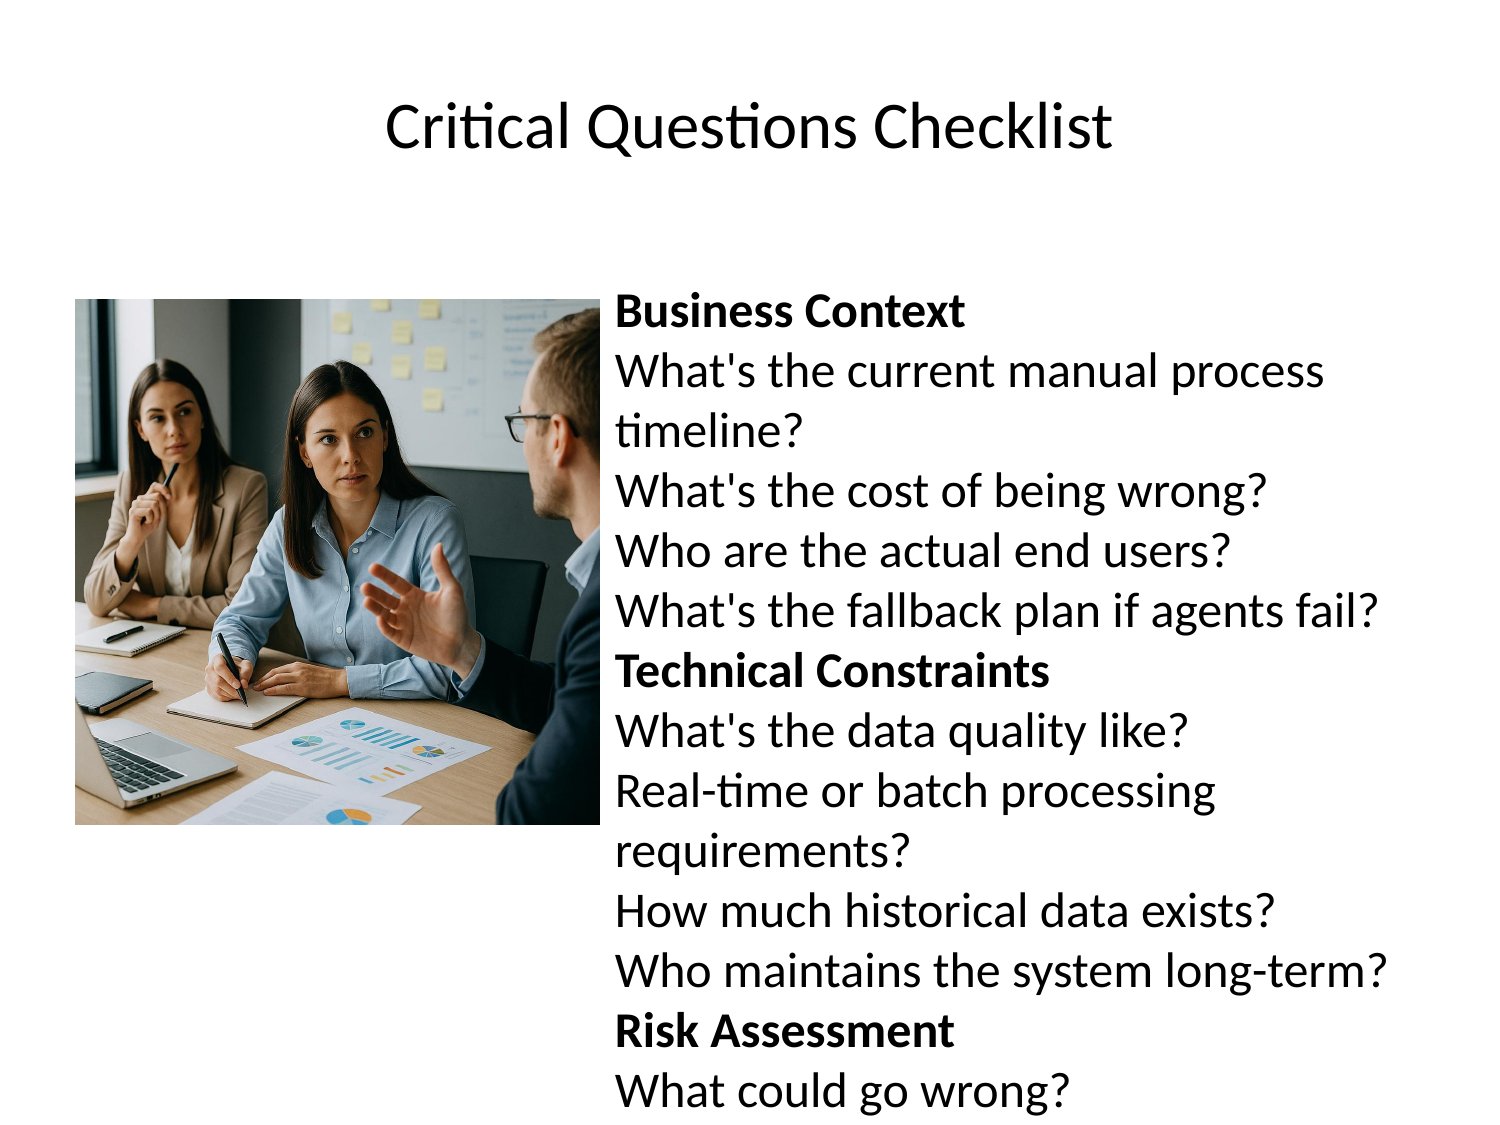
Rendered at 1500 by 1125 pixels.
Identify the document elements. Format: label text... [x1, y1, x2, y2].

text_box Business Context What's the current manual process timeline? What's the cost of being wrong? Who are the actual end users? What's the fallback plan if agents fail? Technical Constraints What's the data quality like? Real-time or batch processing requirements? How much historical data exists? Who maintains the system long-term? Risk Assessment What could go wrong? How do we detect problems? What's the rollback strategy? Who's accountable for mistakes? [599, 224, 1425, 1125]
text_box Critical Questions Checklist [370, 74, 1130, 170]
picture [74, 299, 601, 826]
